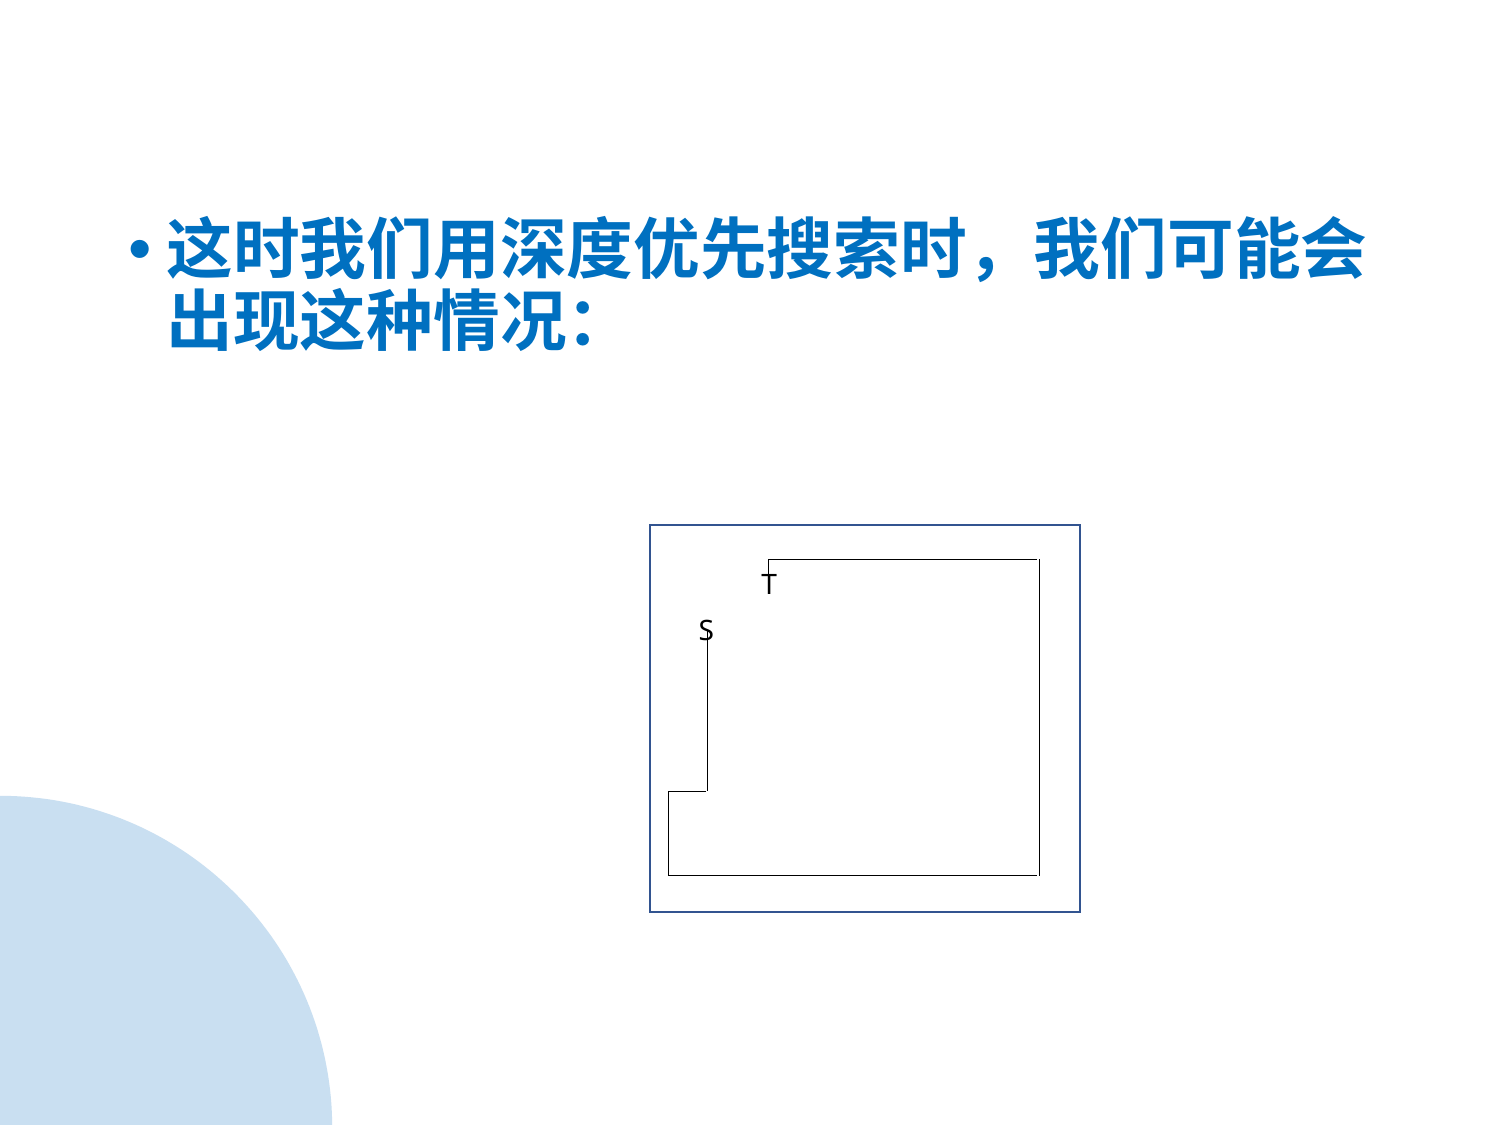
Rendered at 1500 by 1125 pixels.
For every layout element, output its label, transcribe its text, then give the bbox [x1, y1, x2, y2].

list 这时我们用深度优先搜索时，我们可能会出现这种情况： [113, 208, 1389, 303]
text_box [649, 524, 1081, 913]
text_box [0, 795, 333, 1125]
